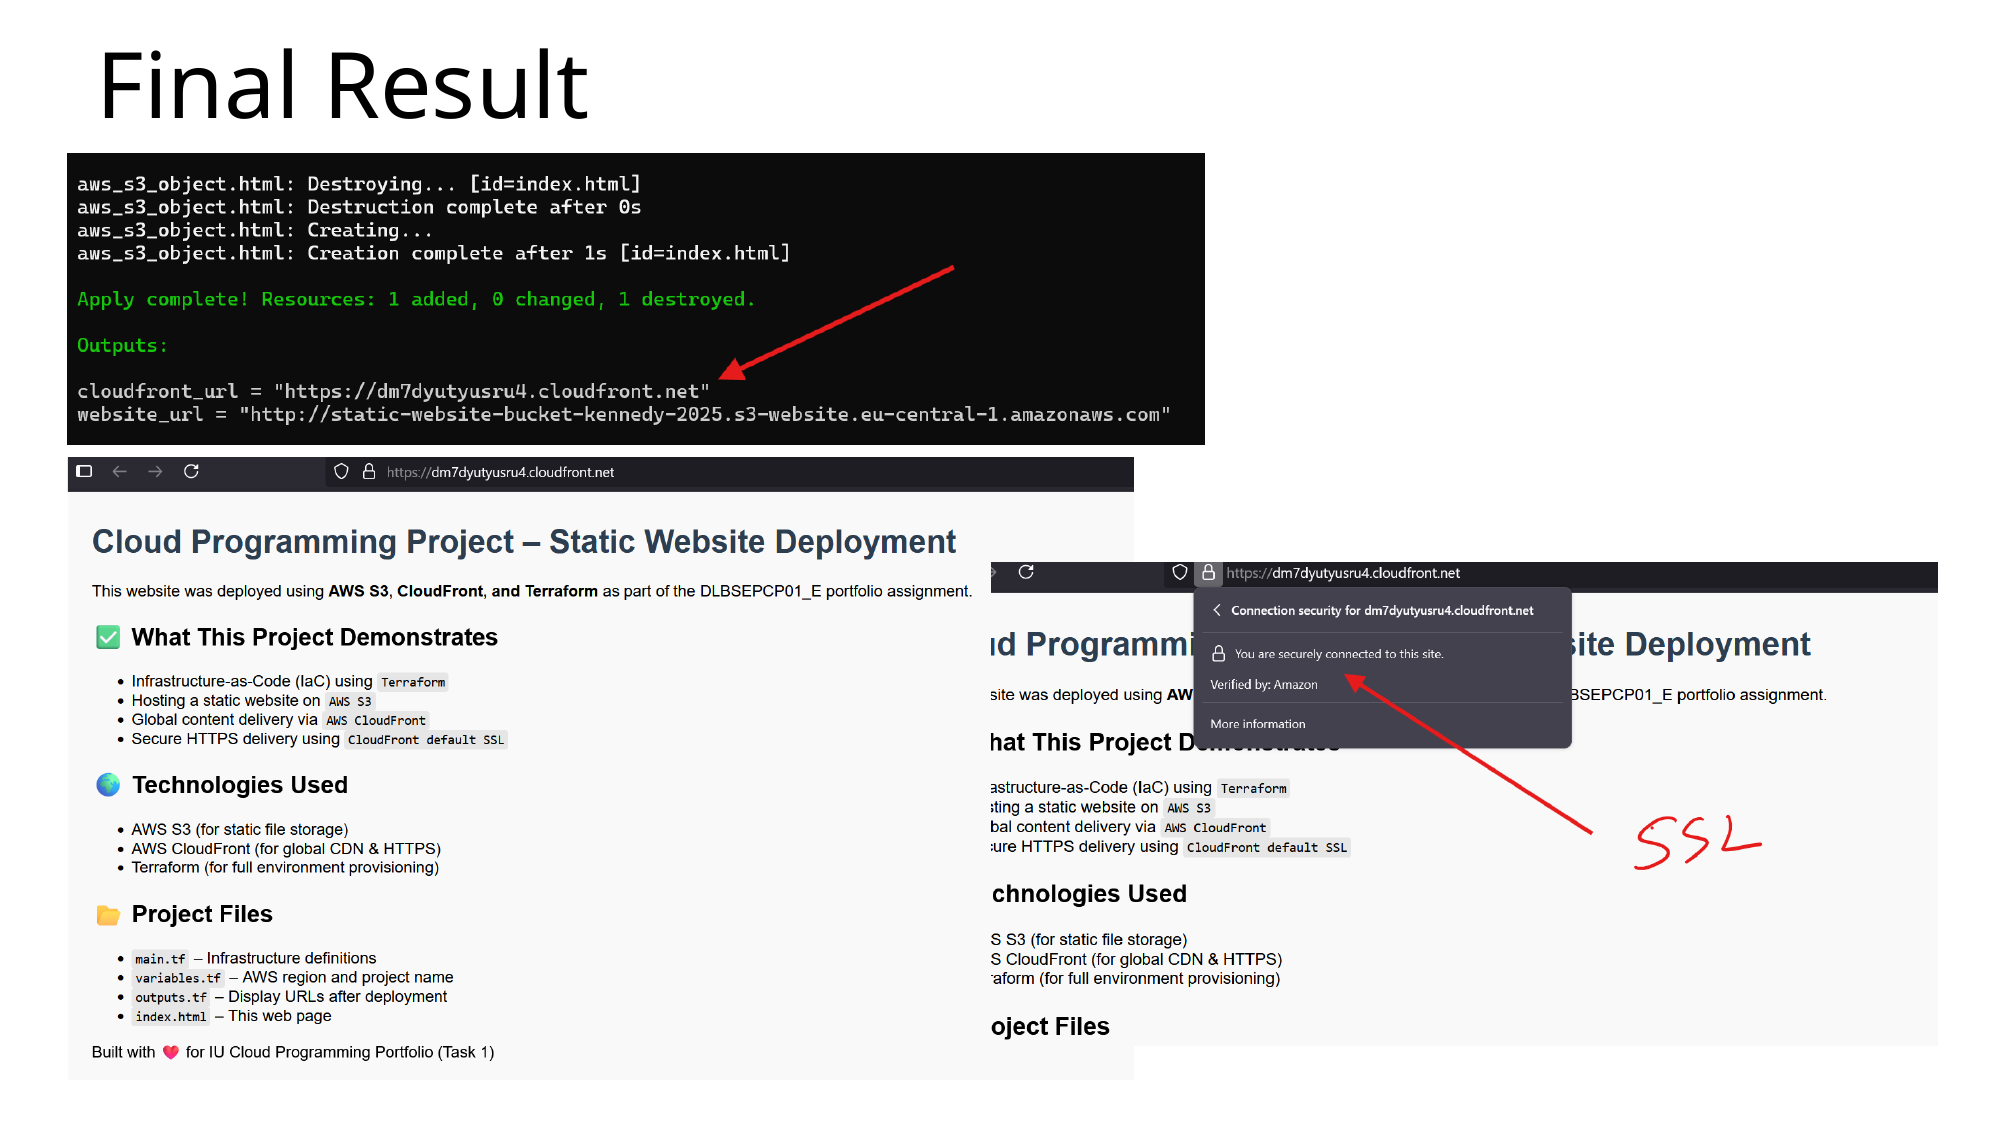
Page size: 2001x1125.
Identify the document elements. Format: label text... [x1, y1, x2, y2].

title Final Result [81, 19, 1802, 158]
picture [67, 457, 1938, 1080]
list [67, 153, 1205, 445]
